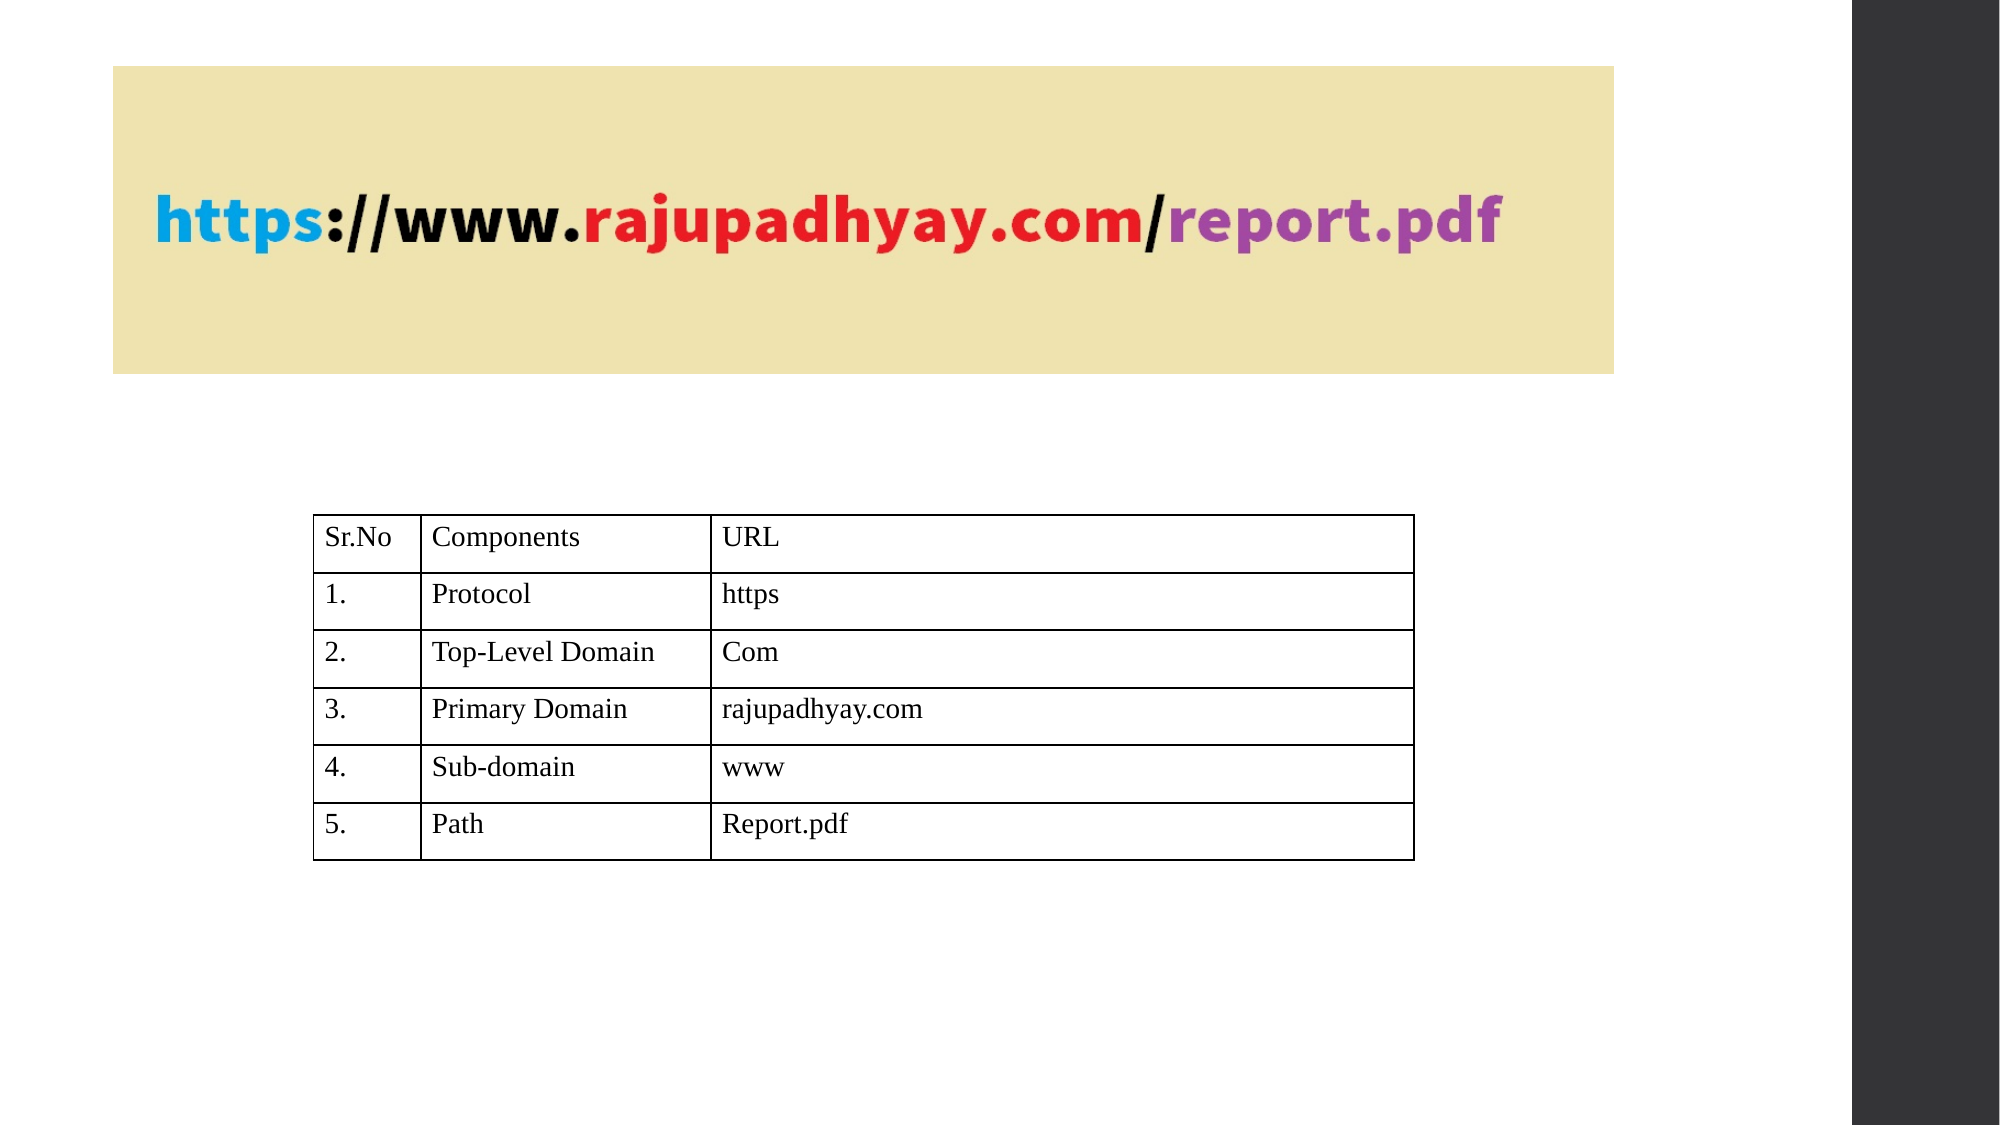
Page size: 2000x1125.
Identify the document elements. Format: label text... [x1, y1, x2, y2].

table_cell 5. [314, 804, 420, 859]
table_header Sr.No [314, 516, 420, 572]
table_cell https [712, 574, 1413, 629]
table_cell Protocol [422, 574, 710, 629]
table_cell www [712, 746, 1413, 802]
table_cell Top-Level Domain [422, 631, 710, 687]
table_header Components [422, 516, 710, 572]
table_cell Com [712, 631, 1413, 687]
table_cell 1. [314, 574, 420, 629]
table_cell Primary Domain [422, 689, 710, 744]
table_header URL [712, 516, 1413, 572]
picture [113, 66, 1615, 374]
table_cell Sub-domain [422, 746, 710, 802]
table_cell Path [422, 804, 710, 859]
table_cell 2. [314, 631, 420, 687]
table_cell 4. [314, 746, 420, 802]
table_cell 3. [314, 689, 420, 744]
table_cell rajupadhyay.com [712, 689, 1413, 744]
table_cell Report.pdf [712, 804, 1413, 859]
